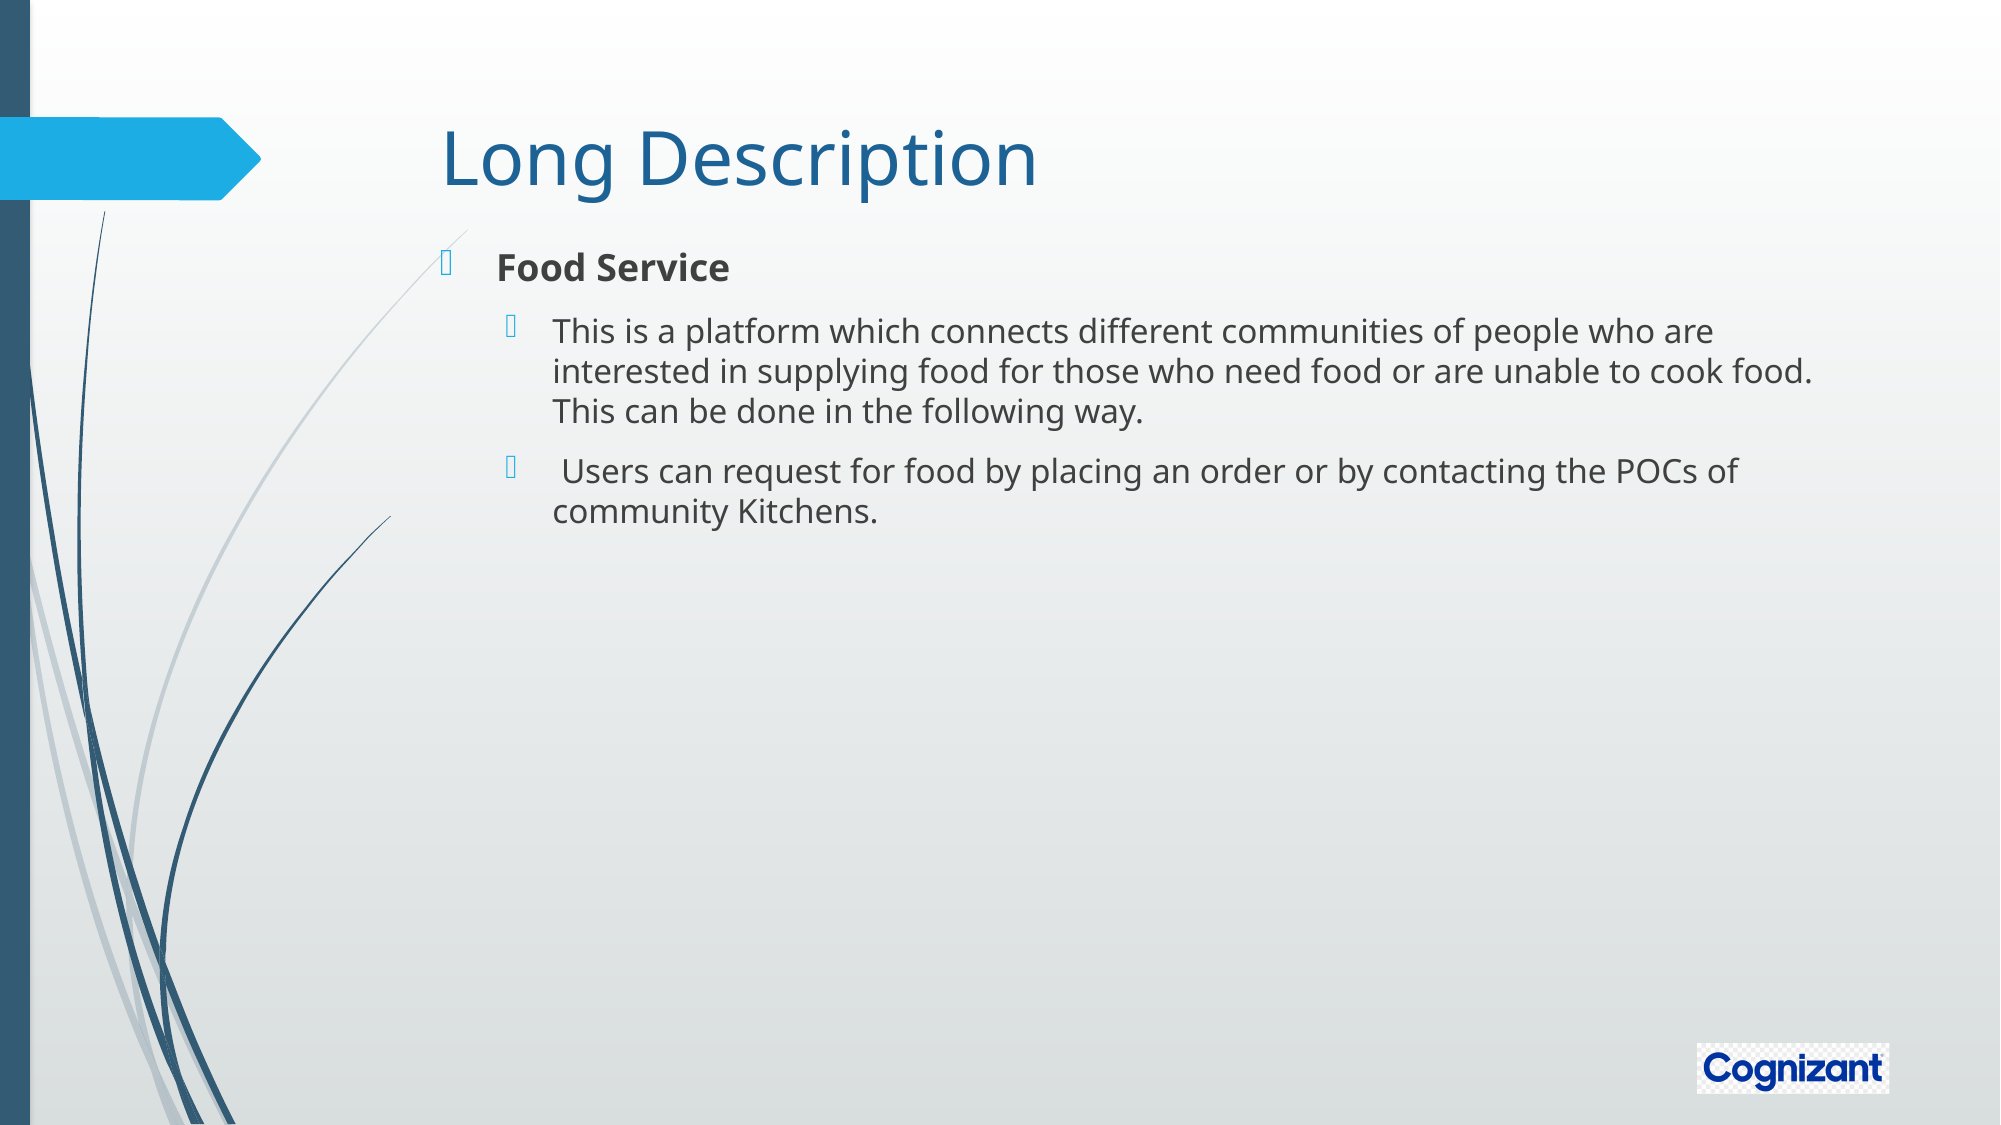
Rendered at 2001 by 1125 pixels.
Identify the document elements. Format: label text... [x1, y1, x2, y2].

picture [1697, 1043, 1890, 1094]
title Long Description [425, 102, 1888, 222]
list Food Service This is a platform which connects different communities of people who are interested in supplying food for those who need food or are unable to cook food. This can be done in the following way. Users can request for food by placing an order or by contacting the POCs of community Kitchens. [424, 236, 1888, 970]
